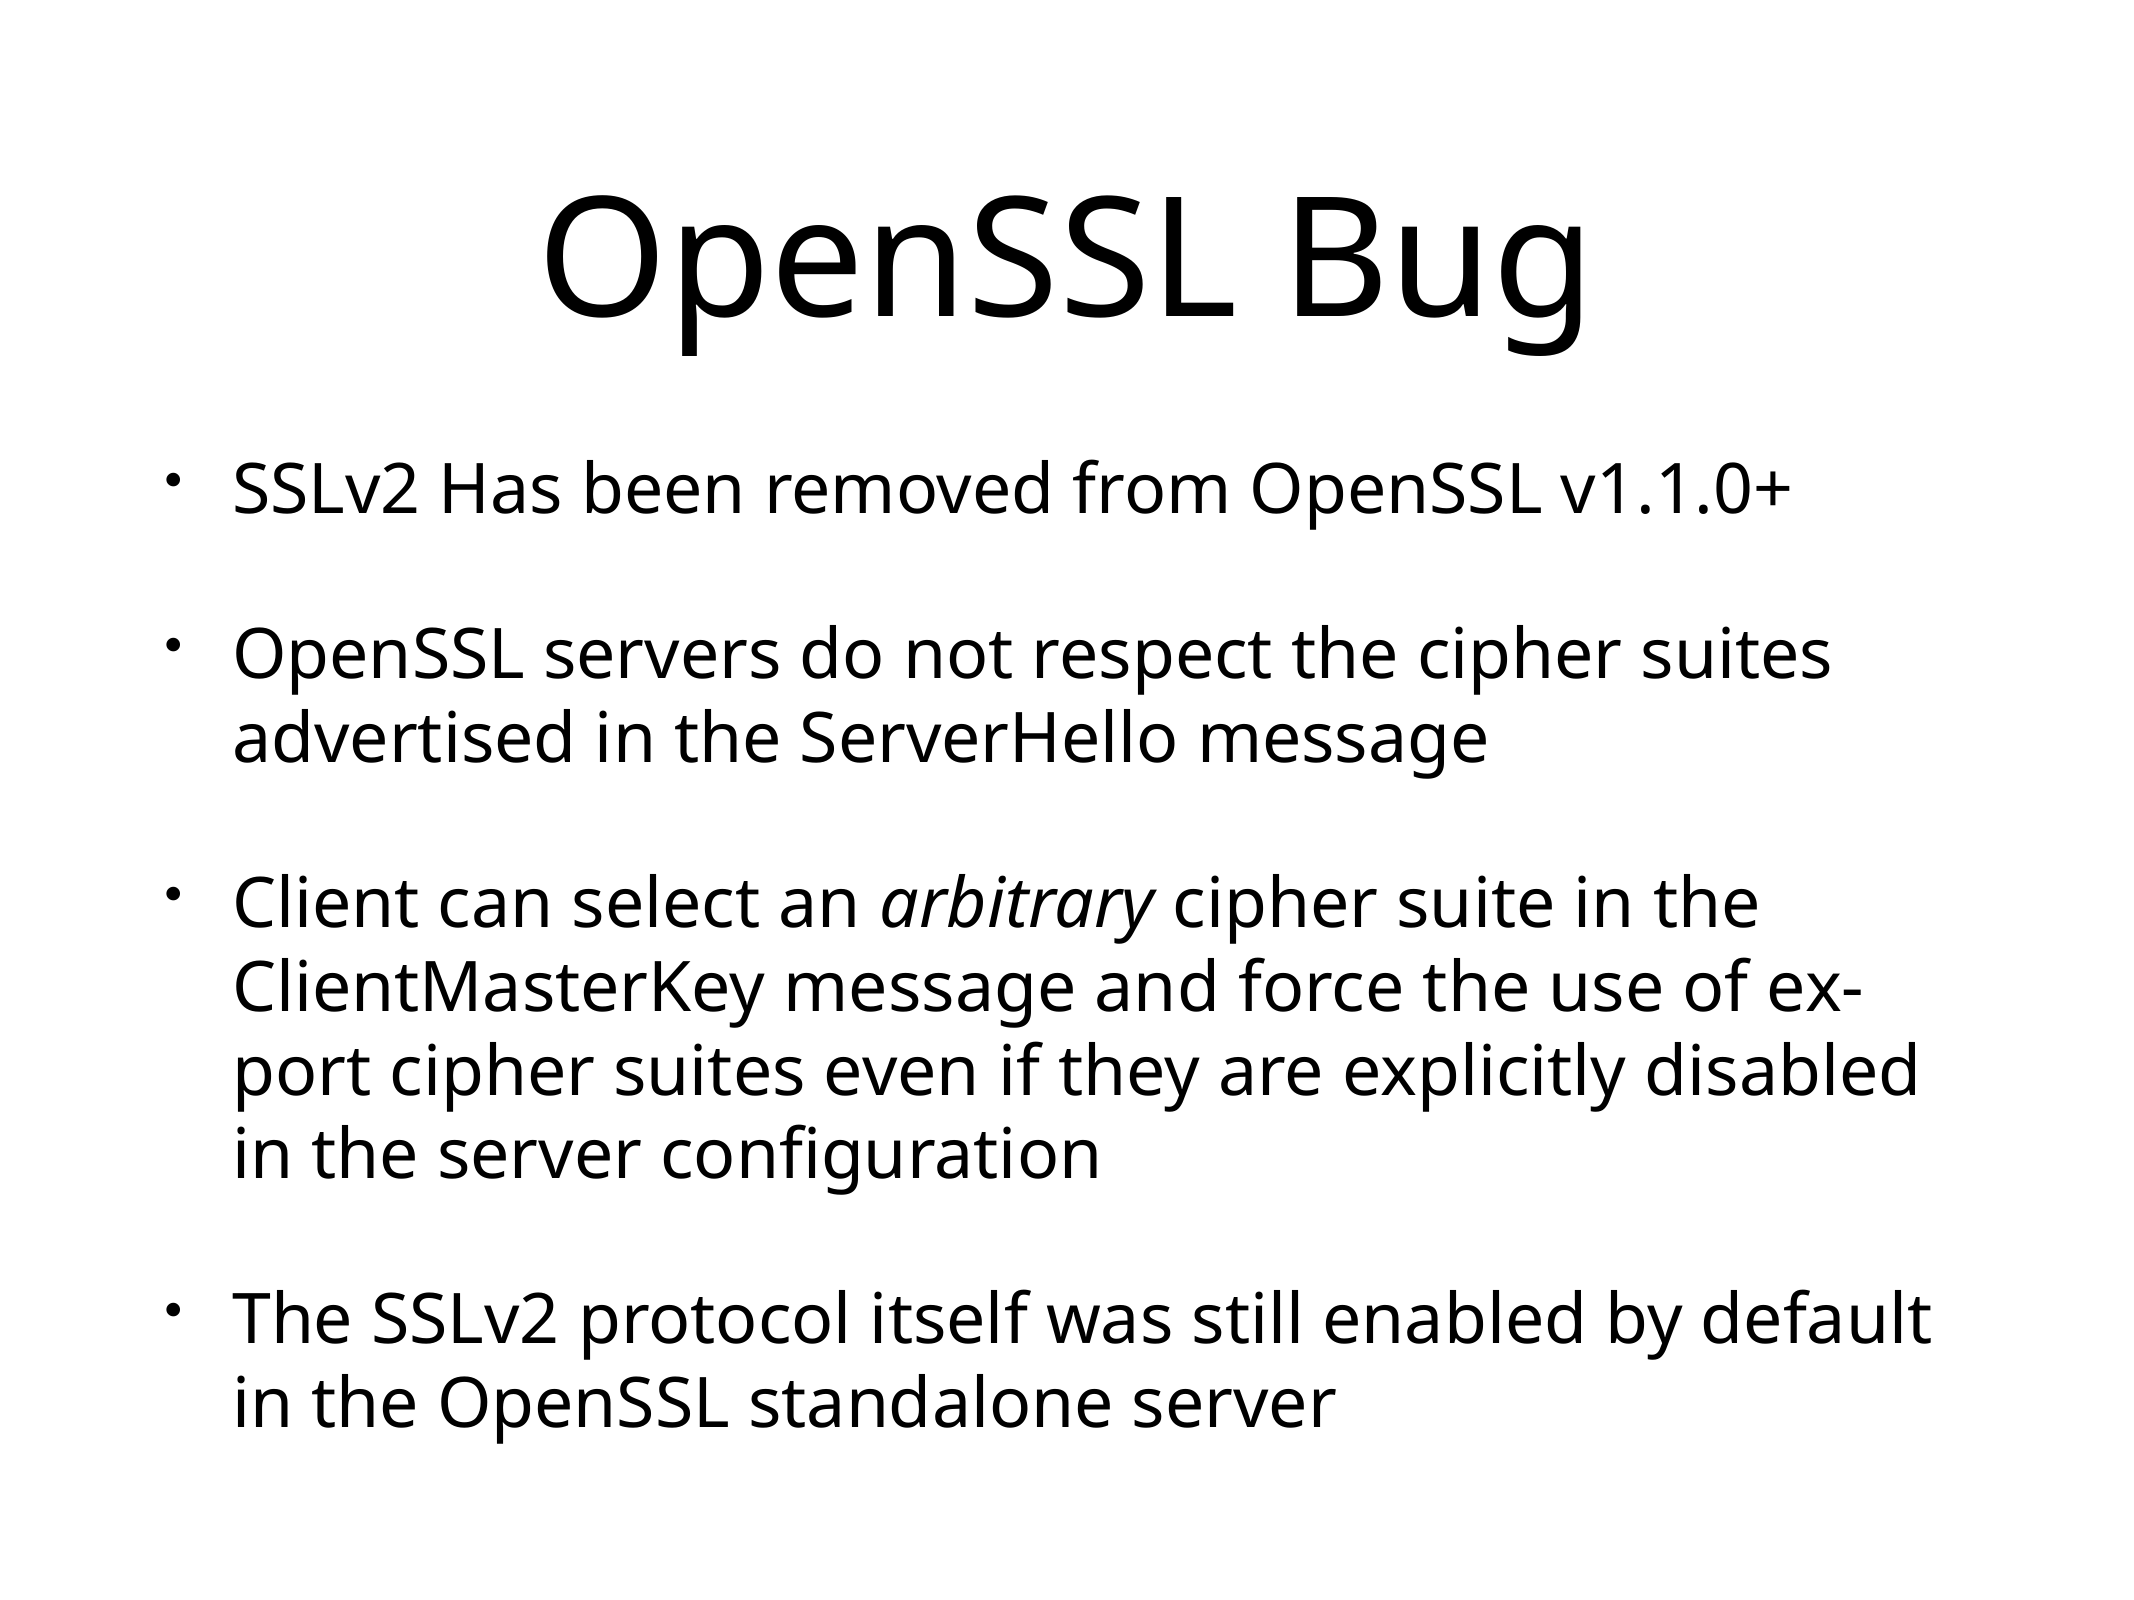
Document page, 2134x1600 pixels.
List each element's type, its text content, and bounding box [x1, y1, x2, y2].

title OpenSSL Bug [155, 72, 1978, 426]
list SSLv2 Has been removed from OpenSSL v1.1.0+ OpenSSL servers do not respect the cipher suites advertised in the ServerHello message Client can select an arbitrary cipher suite in the ClientMasterKey message and force the use of ex- port cipher suites even if they are explicitly disabled in the server configuration The SSLv2 protocol itself was still enabled by default in the OpenSSL standalone server [155, 426, 1978, 1459]
